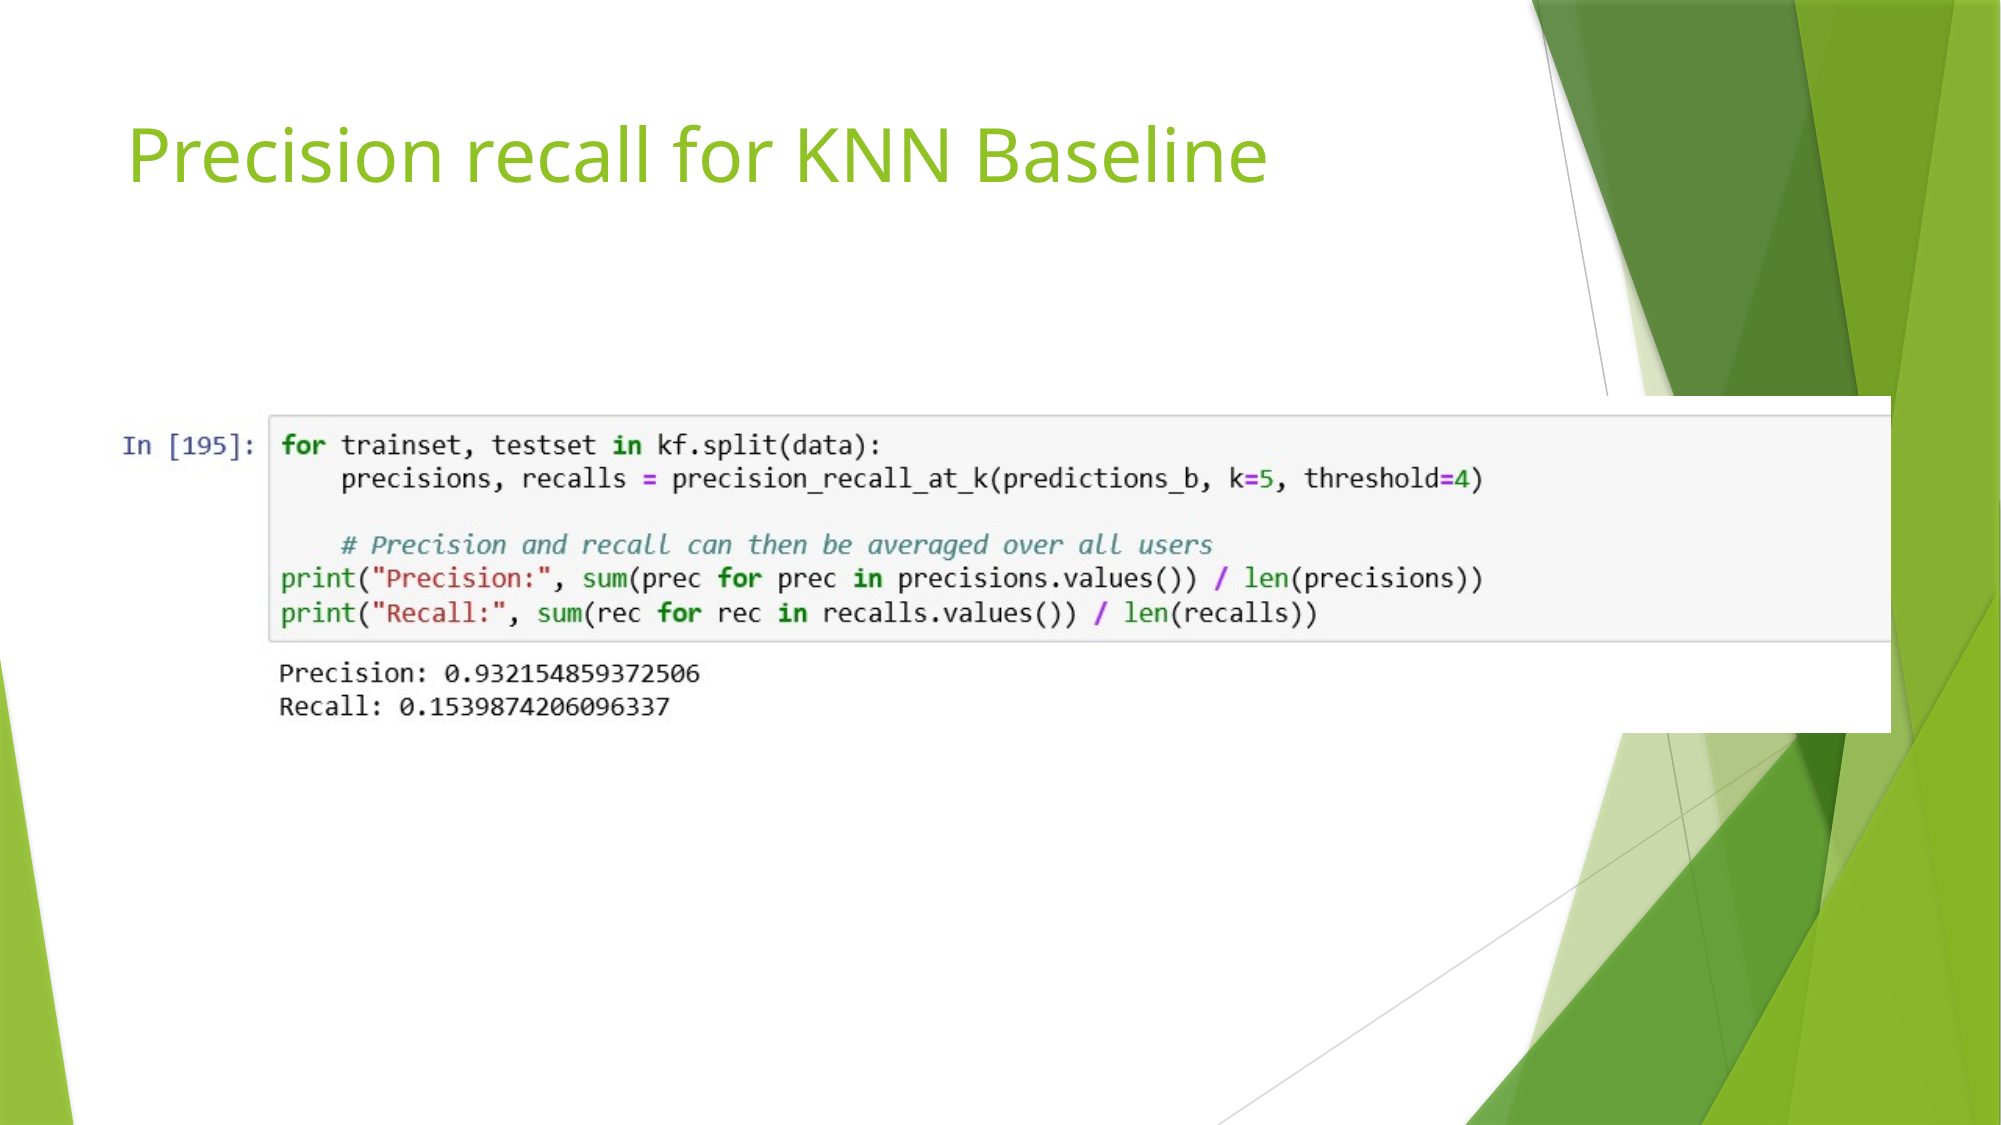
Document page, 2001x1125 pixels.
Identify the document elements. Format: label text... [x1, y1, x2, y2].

picture [108, 395, 1892, 733]
title Precision recall for KNN Baseline [111, 99, 1522, 317]
